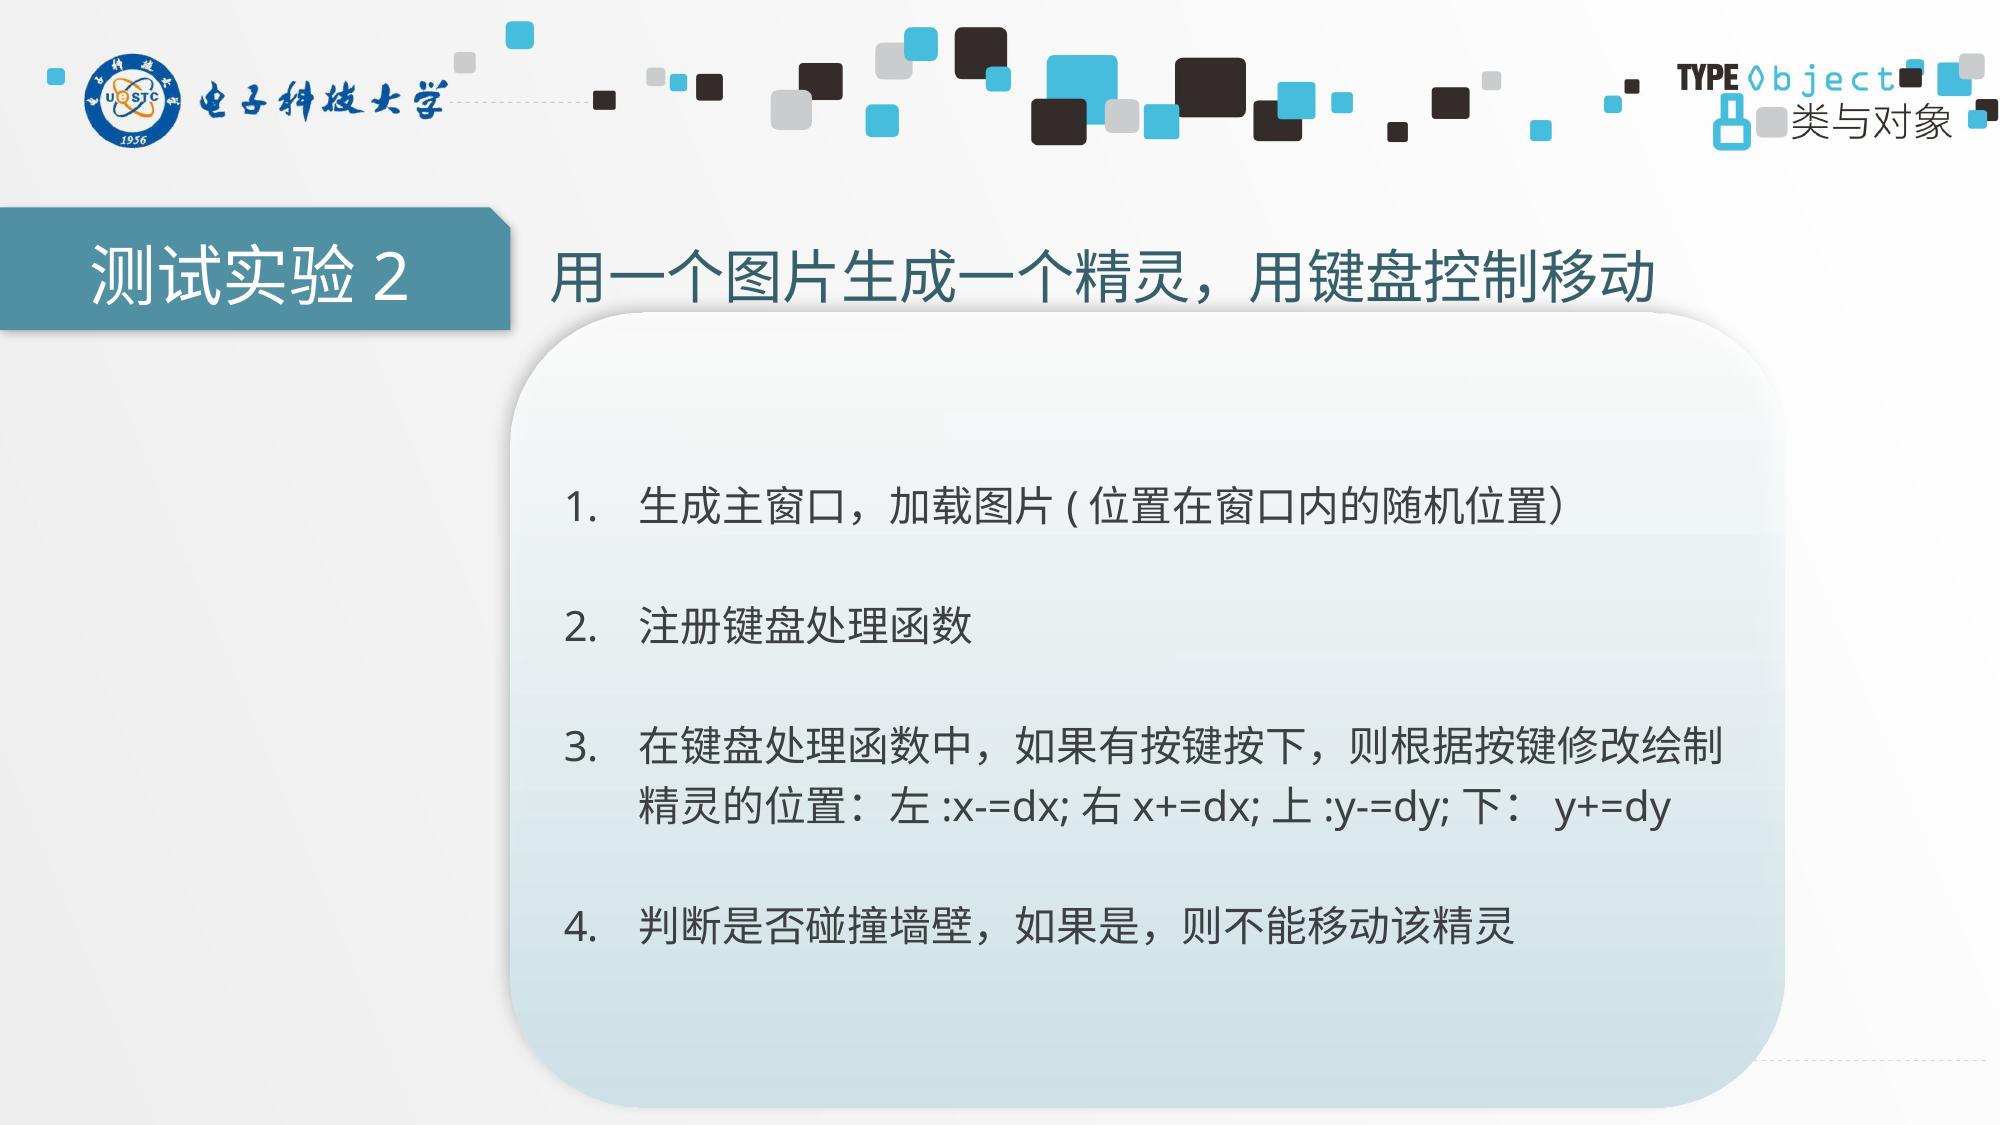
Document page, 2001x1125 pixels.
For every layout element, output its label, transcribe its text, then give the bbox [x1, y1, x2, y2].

text_box 测试实验2 [0, 207, 511, 331]
list 用一个图片生成一个精灵，用键盘控制移动 [535, 225, 1720, 334]
picture [0, 0, 2001, 1125]
text_box 生成主窗口，加载图片(位置在窗口内的随机位置） 注册键盘处理函数 在键盘处理函数中，如果有按键按下，则根据按键修改绘制精灵的位置：左:x-=dx;右x+=dx;上:y-=dy;下：y+=dy 判断是否碰撞墙壁，如果是，则不能移动该精灵 [510, 312, 1785, 1108]
